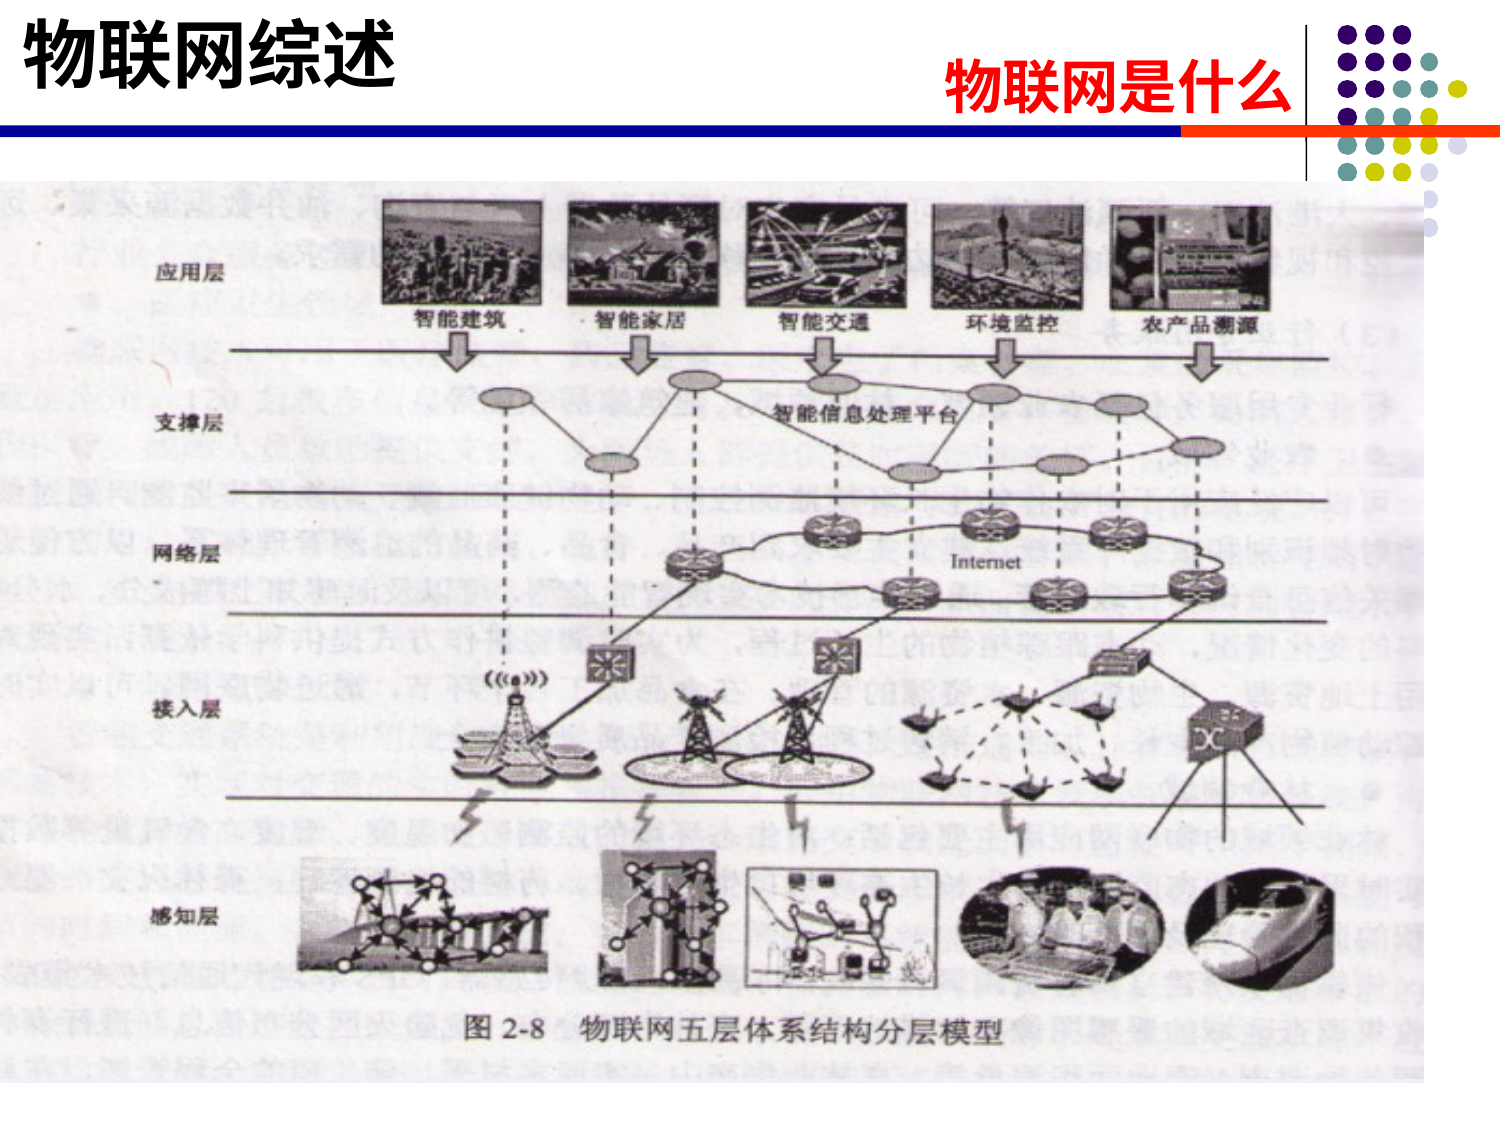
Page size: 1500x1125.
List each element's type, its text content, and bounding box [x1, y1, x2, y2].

picture [0, 180, 1424, 1083]
text_box 物联网是什么 [929, 105, 1309, 128]
text_box 物联网综述 [0, 0, 1335, 105]
